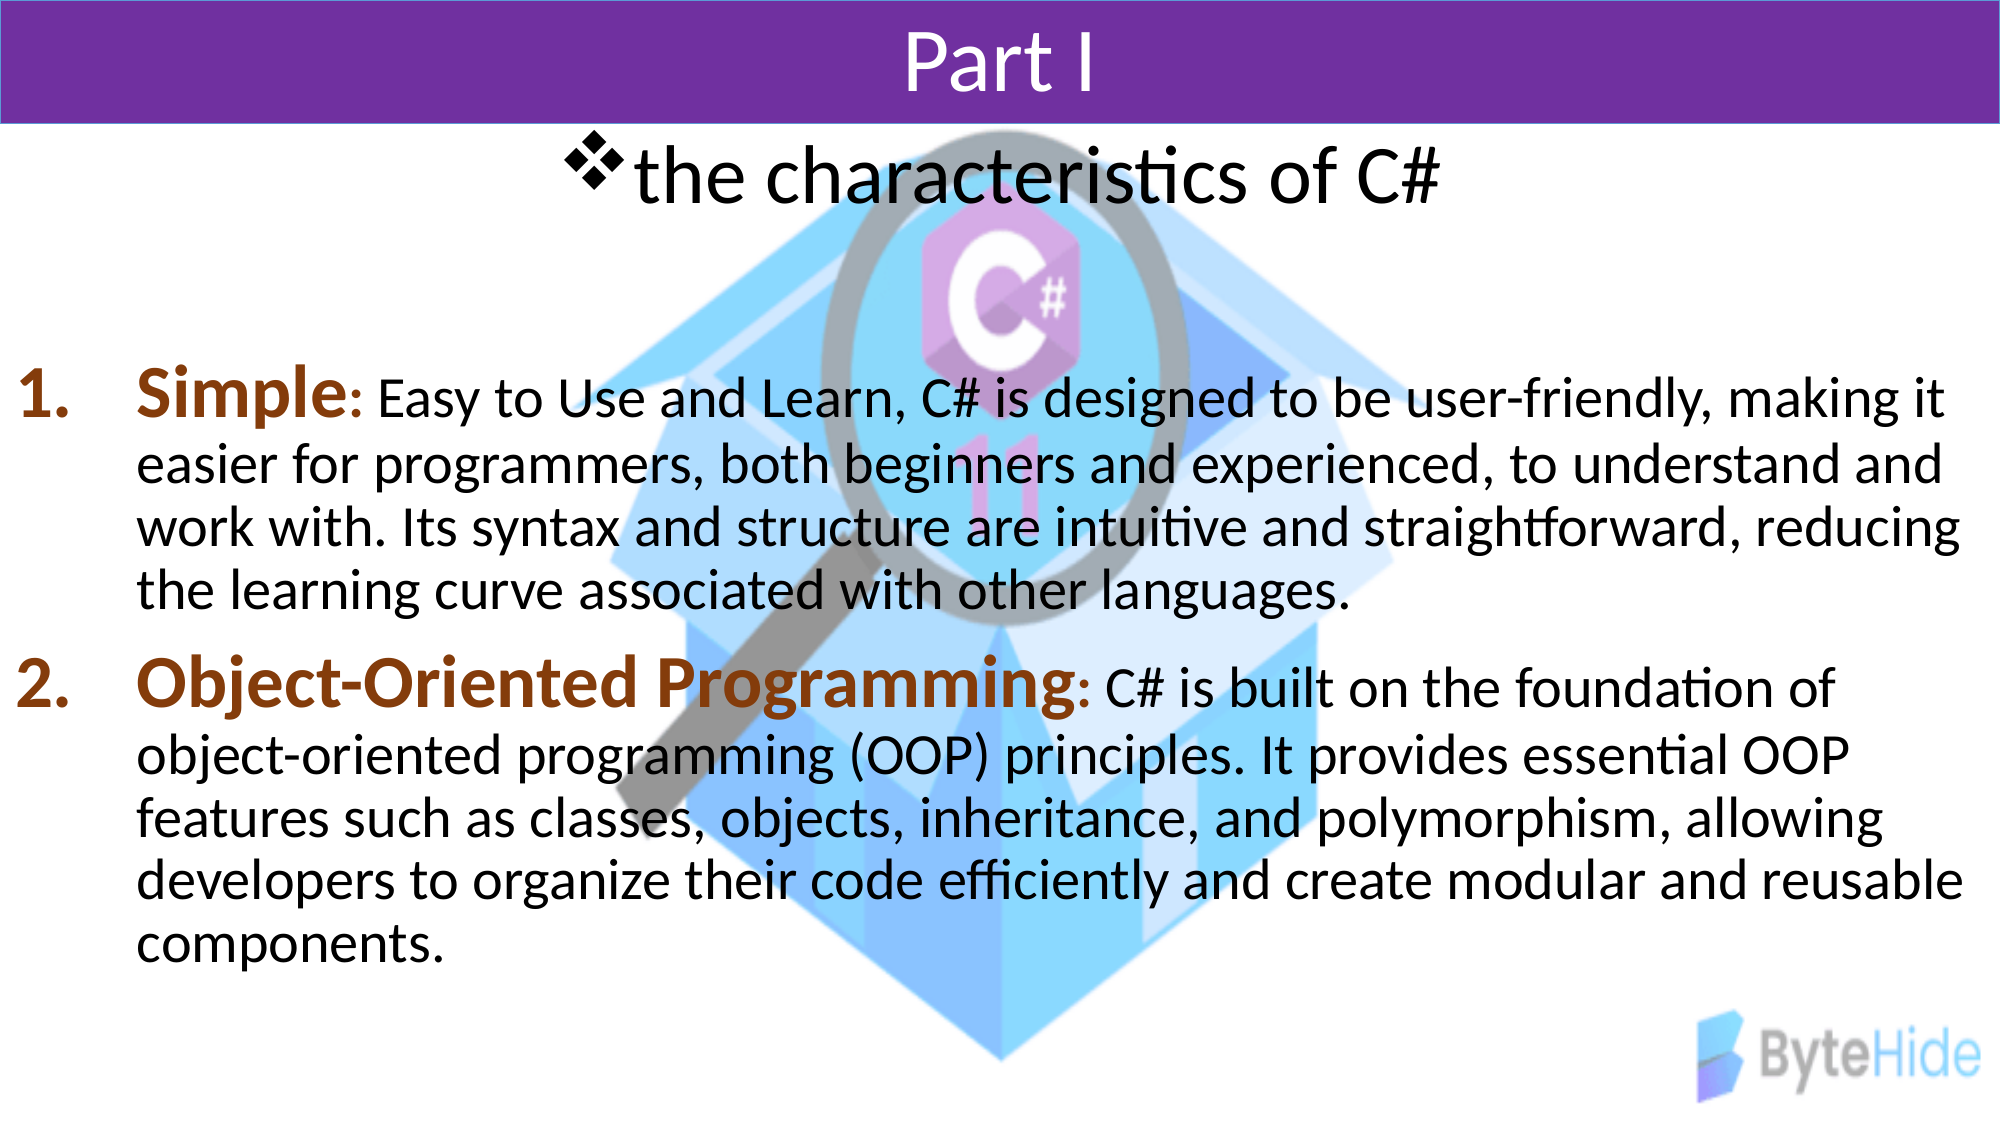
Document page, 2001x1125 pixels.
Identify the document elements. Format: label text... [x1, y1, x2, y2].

list the characteristics of C# Simple: Easy to Use and Learn, C# is designed to be user-friendly, making it easier for programmers, both beginners and experienced, to understand and work with. Its syntax and structure are intuitive and straightforward, reducing the learning curve associated with other languages. Object-Oriented Programming: C# is built on the foundation of object-oriented programming (OOP) principles. It provides essential OOP features such as classes, objects, inheritance, and polymorphism, allowing developers to organize their code efficiently and create modular and reusable components. [0, 124, 2000, 1125]
title Part I [0, 0, 2000, 124]
